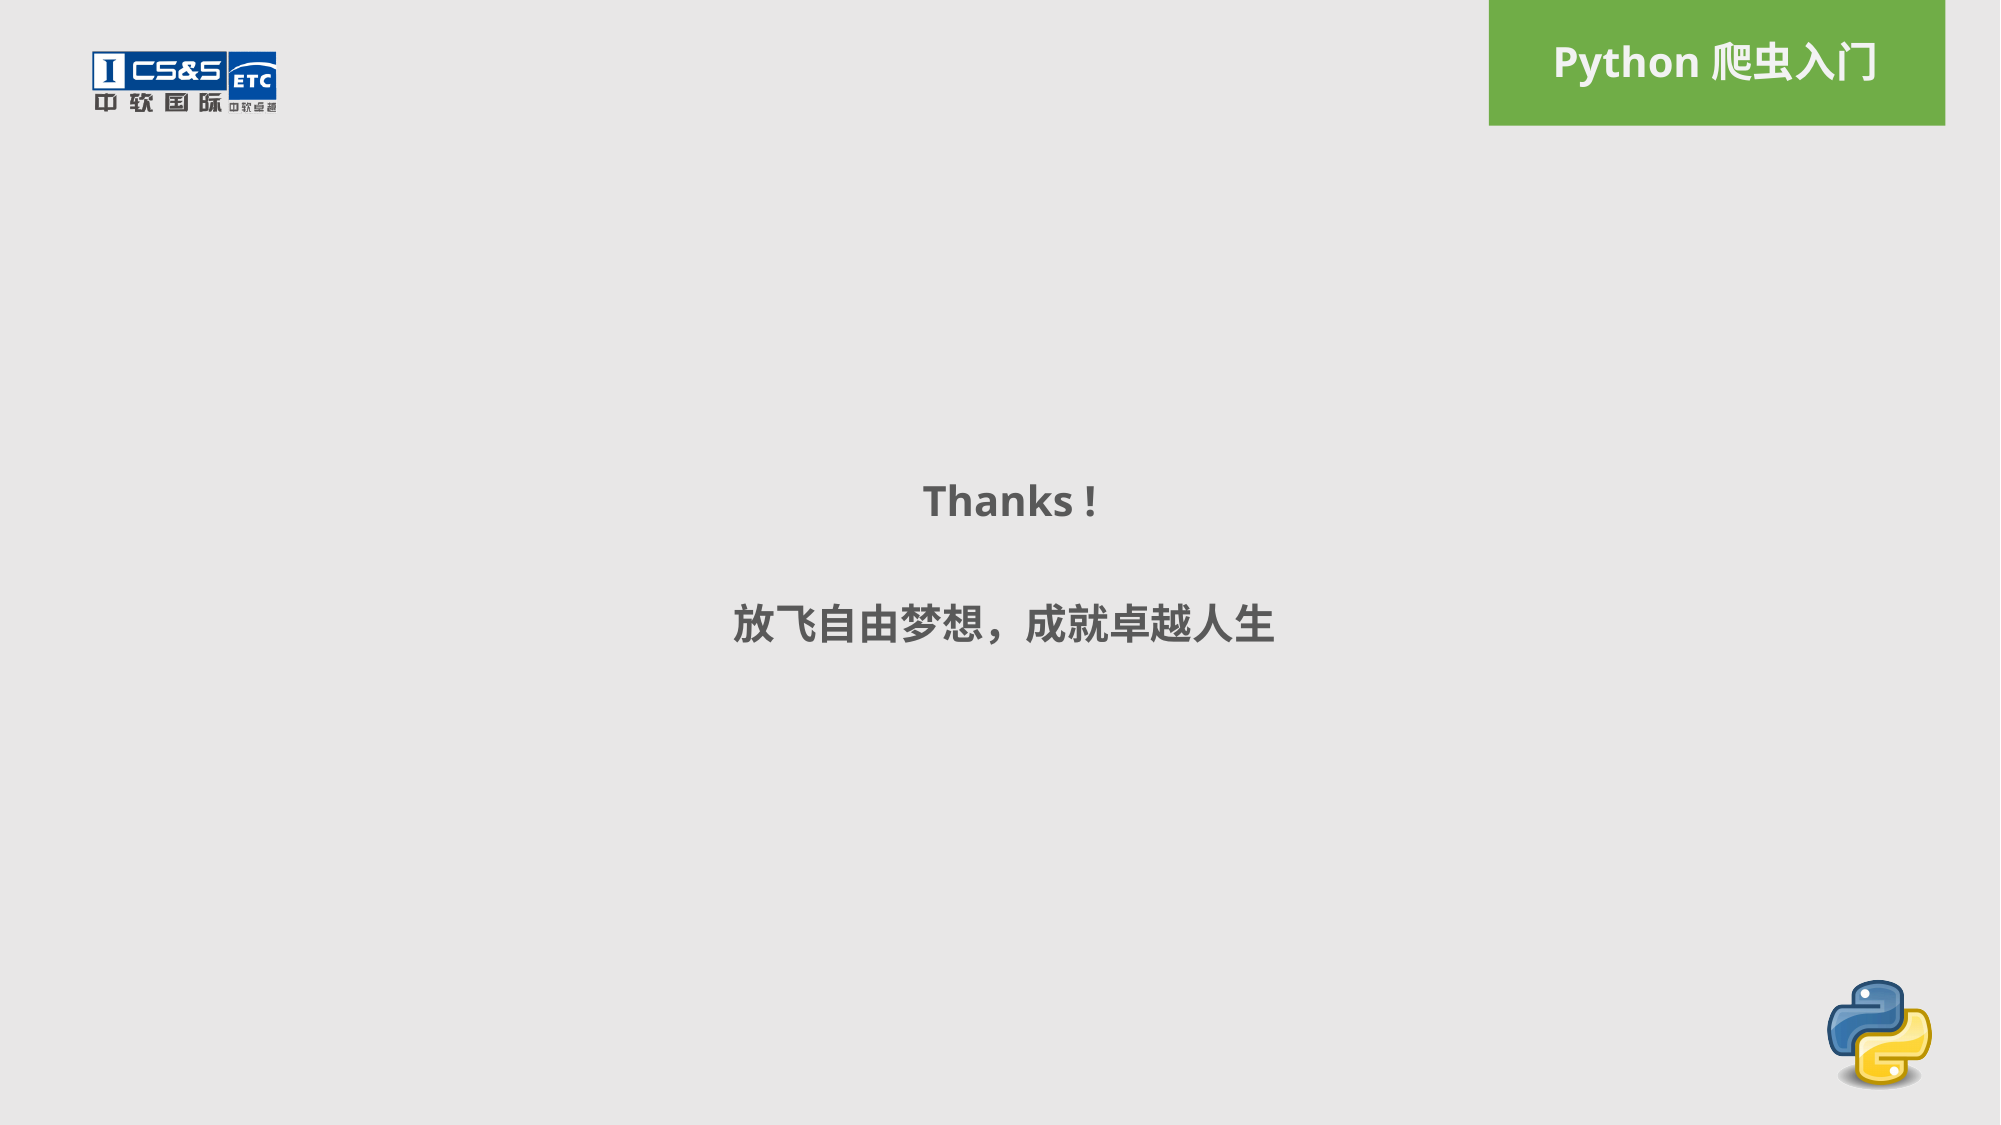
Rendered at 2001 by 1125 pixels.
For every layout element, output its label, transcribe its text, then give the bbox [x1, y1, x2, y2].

picture [90, 49, 278, 114]
text_box Python爬虫入门 [1490, 34, 1941, 98]
picture [1820, 977, 1939, 1095]
title Thanks ! [665, 436, 1354, 570]
text_box 放飞自由梦想，成就卓越人生 [660, 559, 1349, 693]
